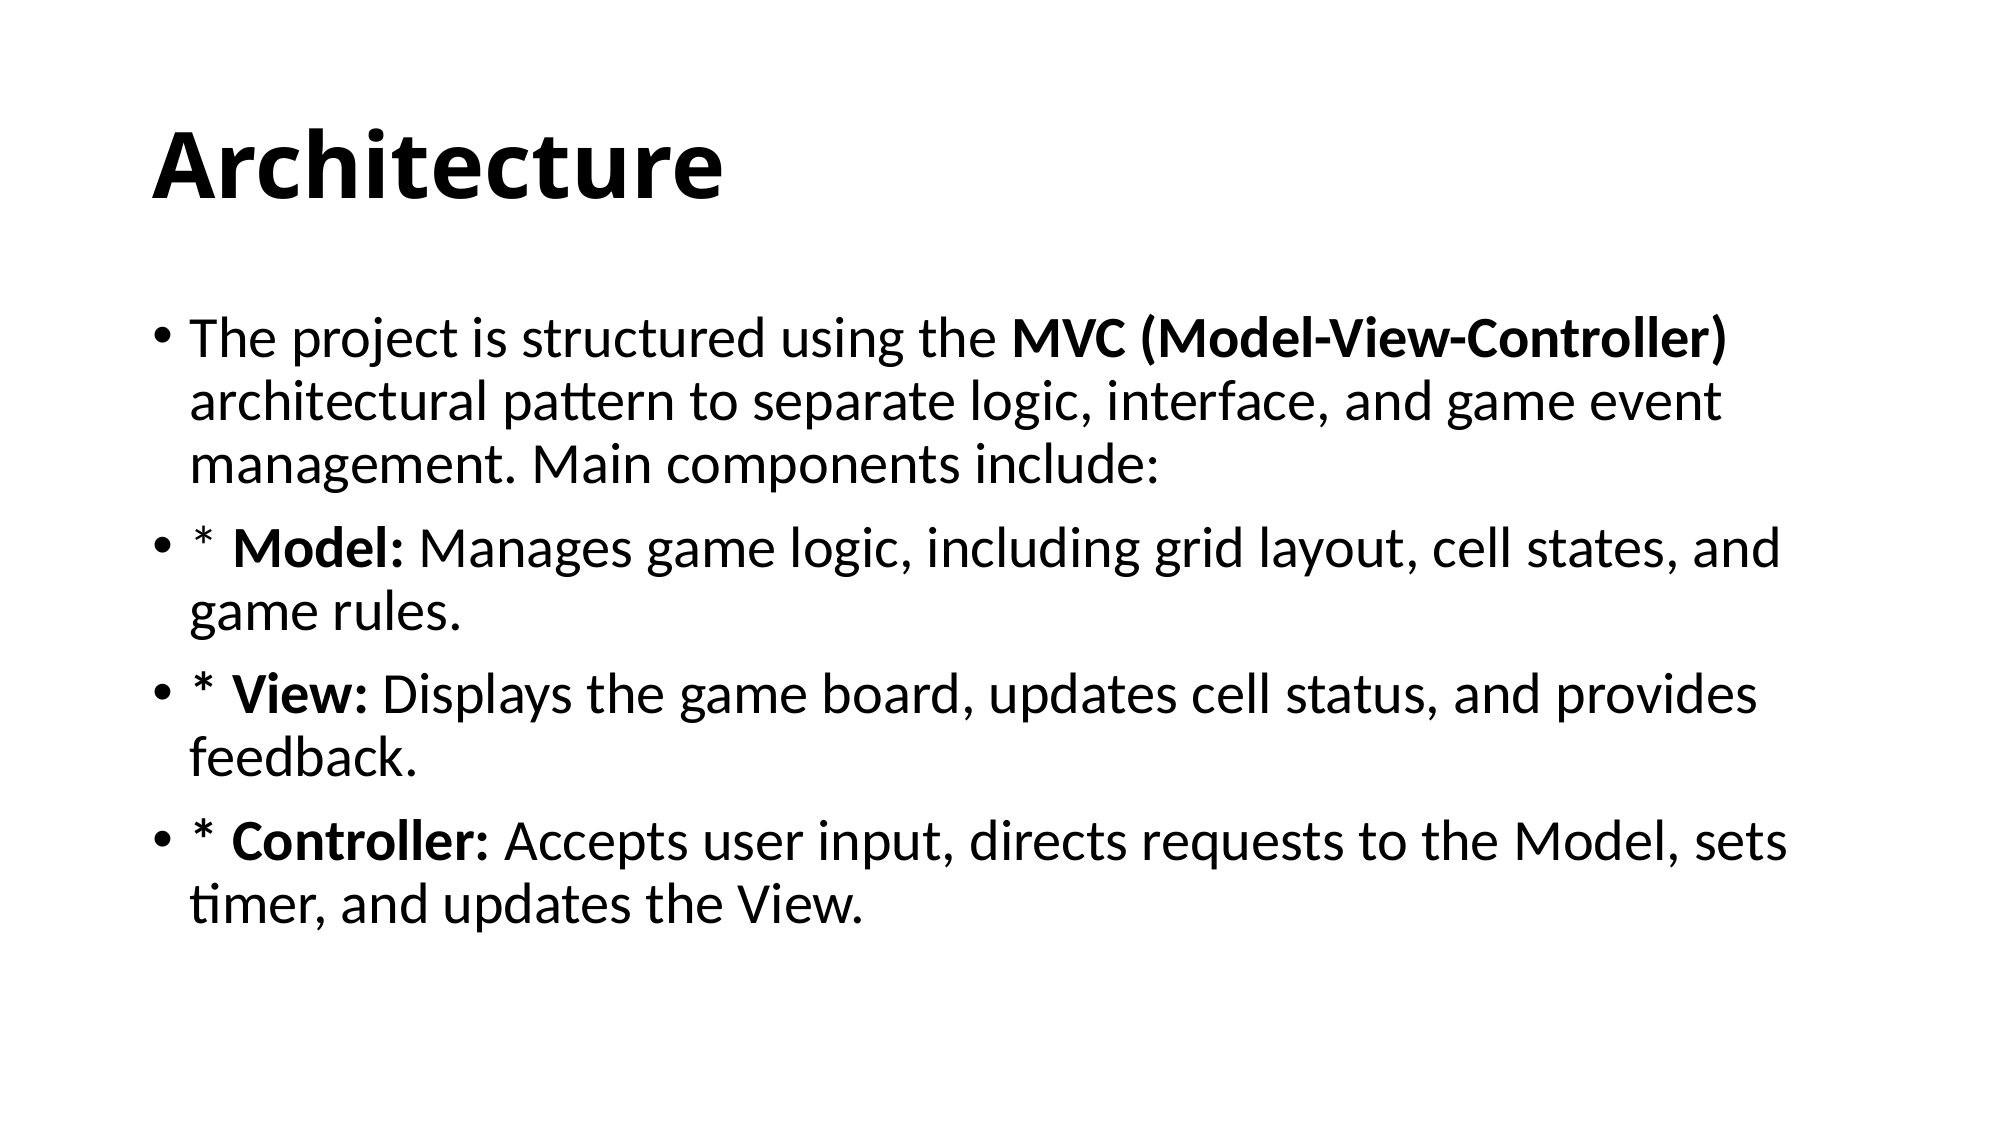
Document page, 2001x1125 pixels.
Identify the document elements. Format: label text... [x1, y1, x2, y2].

title Architecture [137, 59, 1863, 278]
list The project is structured using the MVC (Model-View-Controller) architectural pattern to separate logic, interface, and game event management. Main components include: * Model: Manages game logic, including grid layout, cell states, and game rules. * View: Displays the game board, updates cell status, and provides feedback. * Controller: Accepts user input, directs requests to the Model, sets timer, and updates the View. [137, 299, 1863, 1014]
